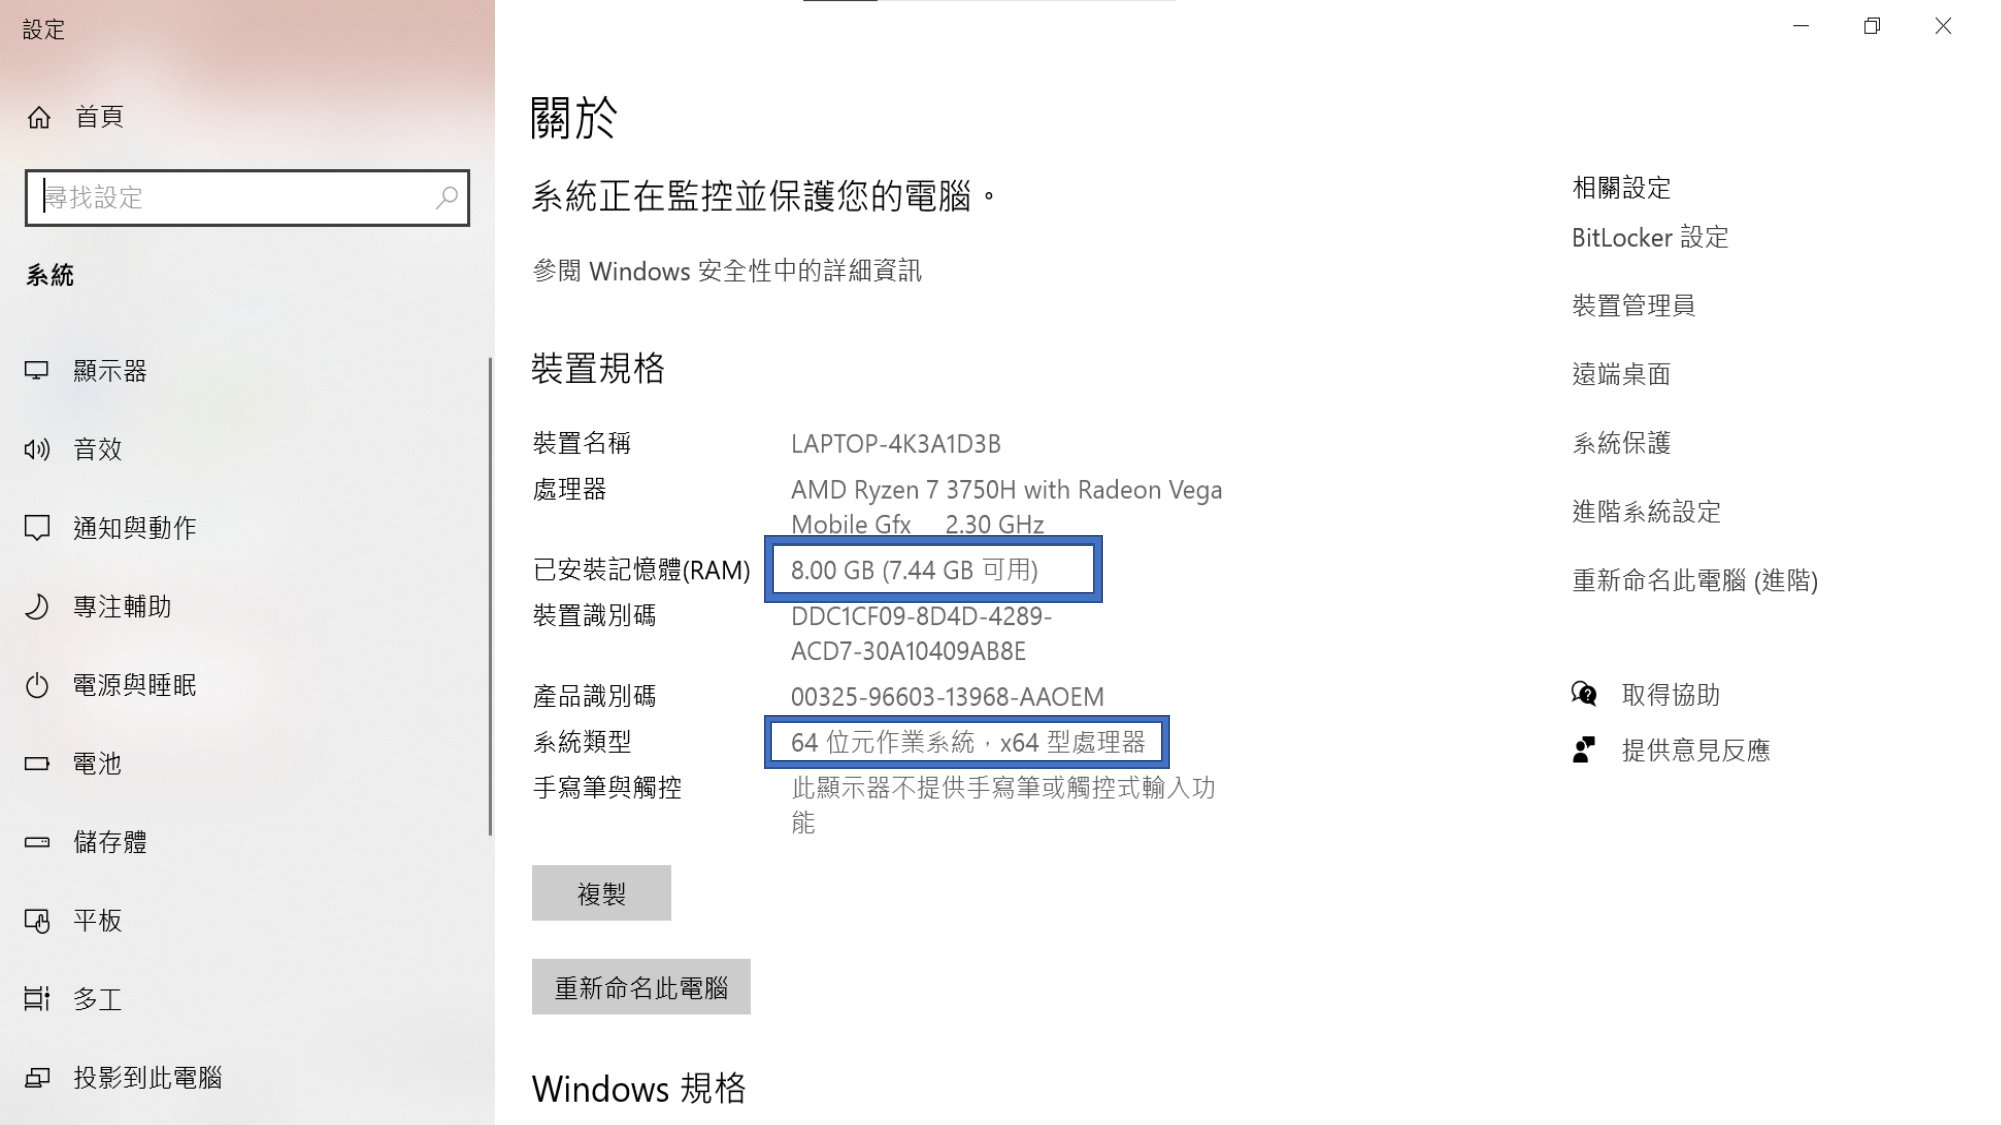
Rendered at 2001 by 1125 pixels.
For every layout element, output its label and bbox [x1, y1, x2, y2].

list [0, 0, 1980, 1125]
